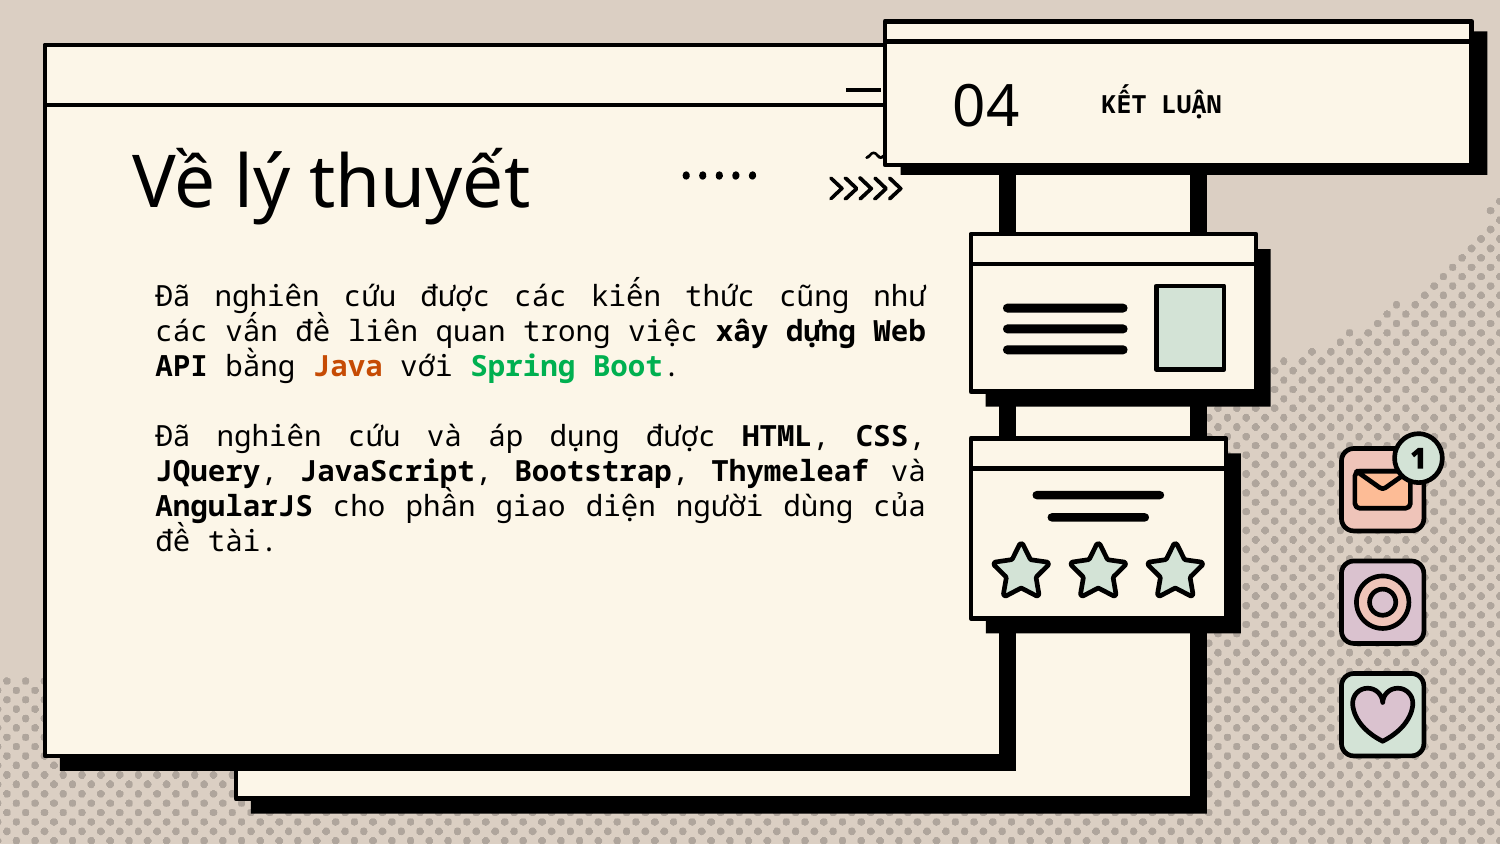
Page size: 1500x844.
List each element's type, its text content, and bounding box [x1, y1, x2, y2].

text_box [829, 176, 844, 201]
title Về lý thuyết [117, 120, 940, 233]
text_box [732, 171, 740, 180]
text_box [873, 176, 888, 201]
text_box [884, 21, 1488, 176]
list Đã nghiên cứu được các kiến thức cũng như các vấn đề liên quan trong việc xây dựng Web API bằng Java với Spring Boot. Đã nghiên cứu và áp dụng được HTML, CSS, JQuery, JavaScript, Bootstrap, Thymeleaf và AngularJS cho phần giao diện người dùng của đề tài. [117, 262, 941, 684]
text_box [1341, 673, 1425, 757]
text_box [843, 176, 858, 201]
text_box [858, 176, 874, 201]
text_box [970, 233, 1271, 407]
text_box [682, 171, 690, 180]
text_box [715, 171, 723, 180]
text_box [865, 151, 879, 159]
text_box [888, 183, 903, 201]
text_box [970, 438, 1242, 634]
text_box [699, 171, 707, 180]
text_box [1341, 560, 1425, 644]
text_box [748, 171, 757, 180]
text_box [1341, 433, 1445, 532]
